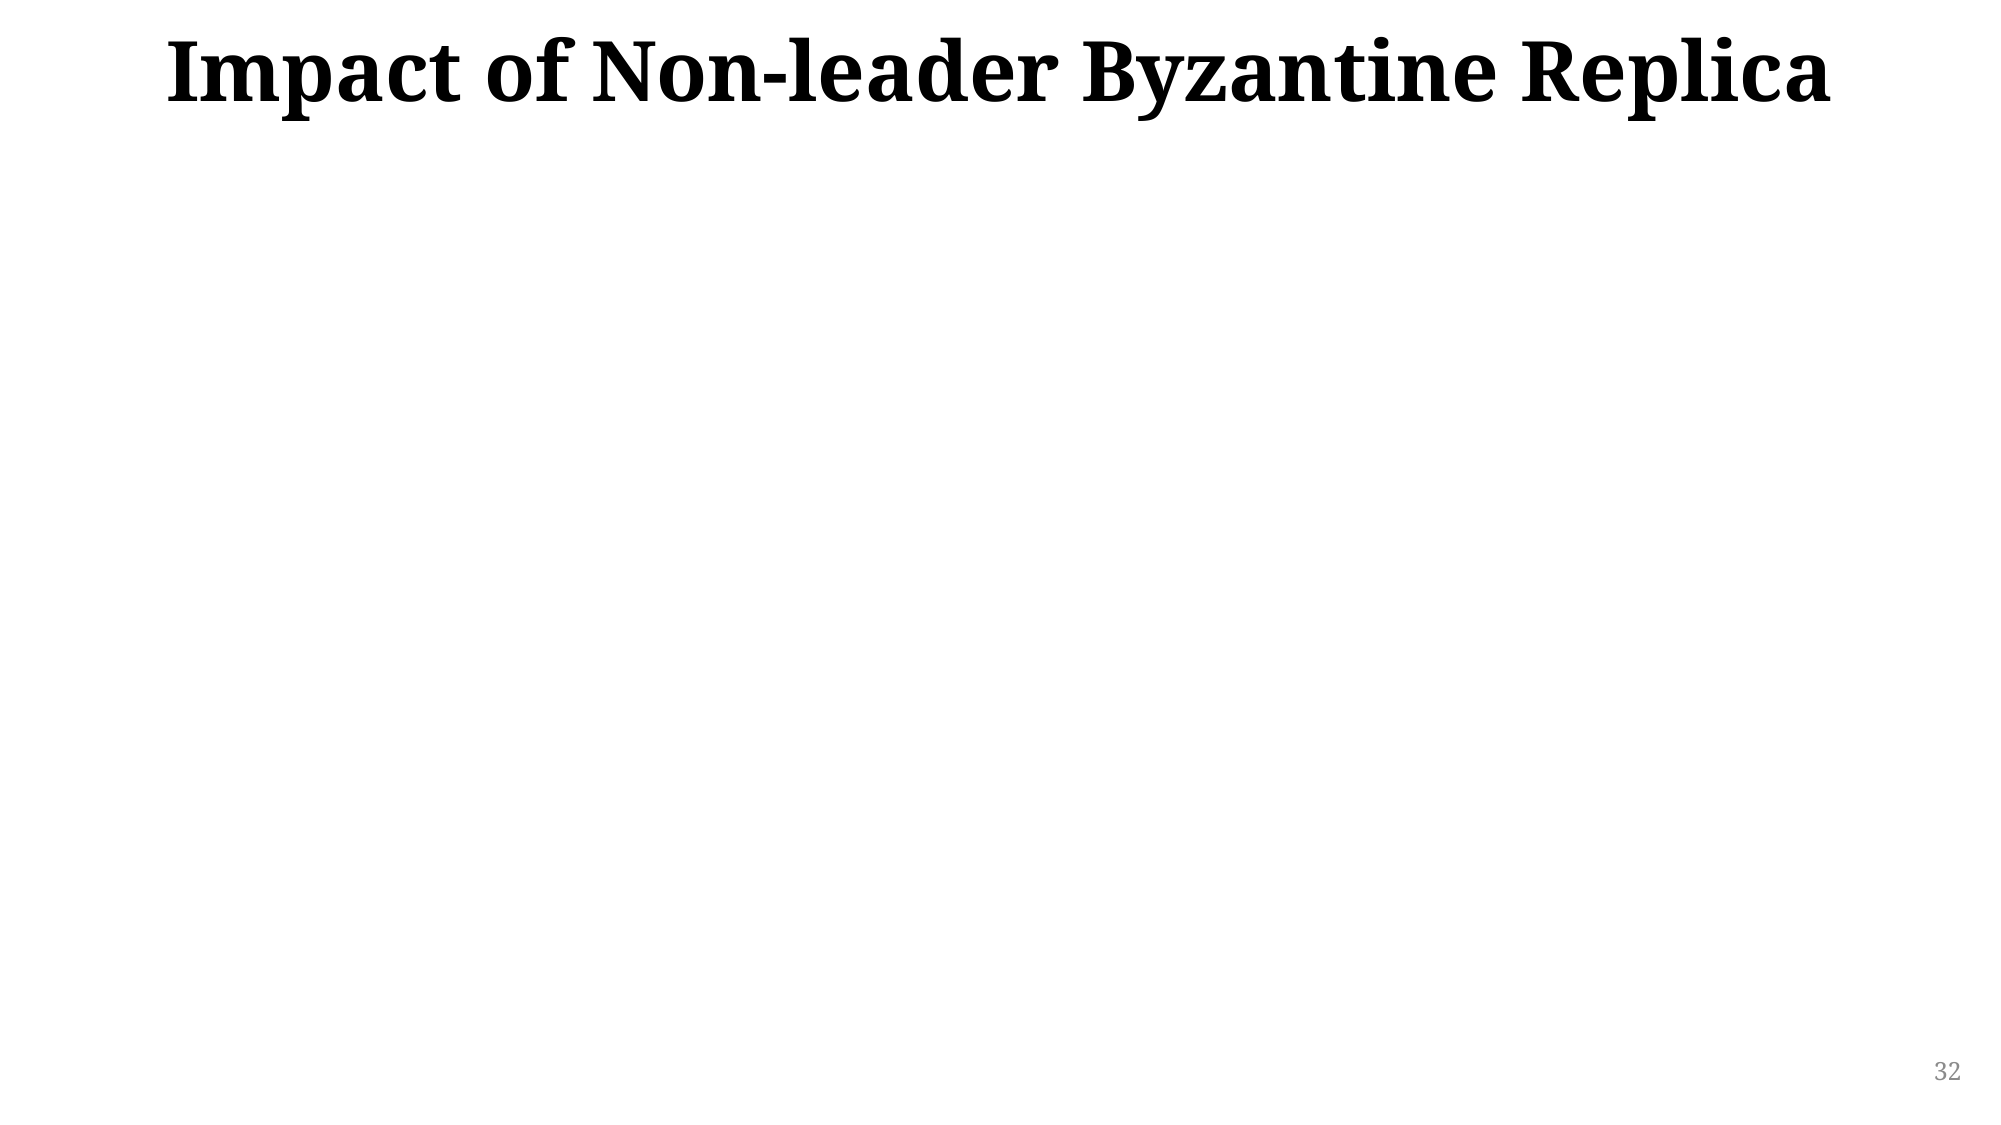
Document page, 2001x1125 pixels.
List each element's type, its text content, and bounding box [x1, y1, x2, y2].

slide_number 32 [1526, 1042, 1977, 1103]
title Impact of Non-leader Byzantine Replica [137, 0, 1863, 149]
